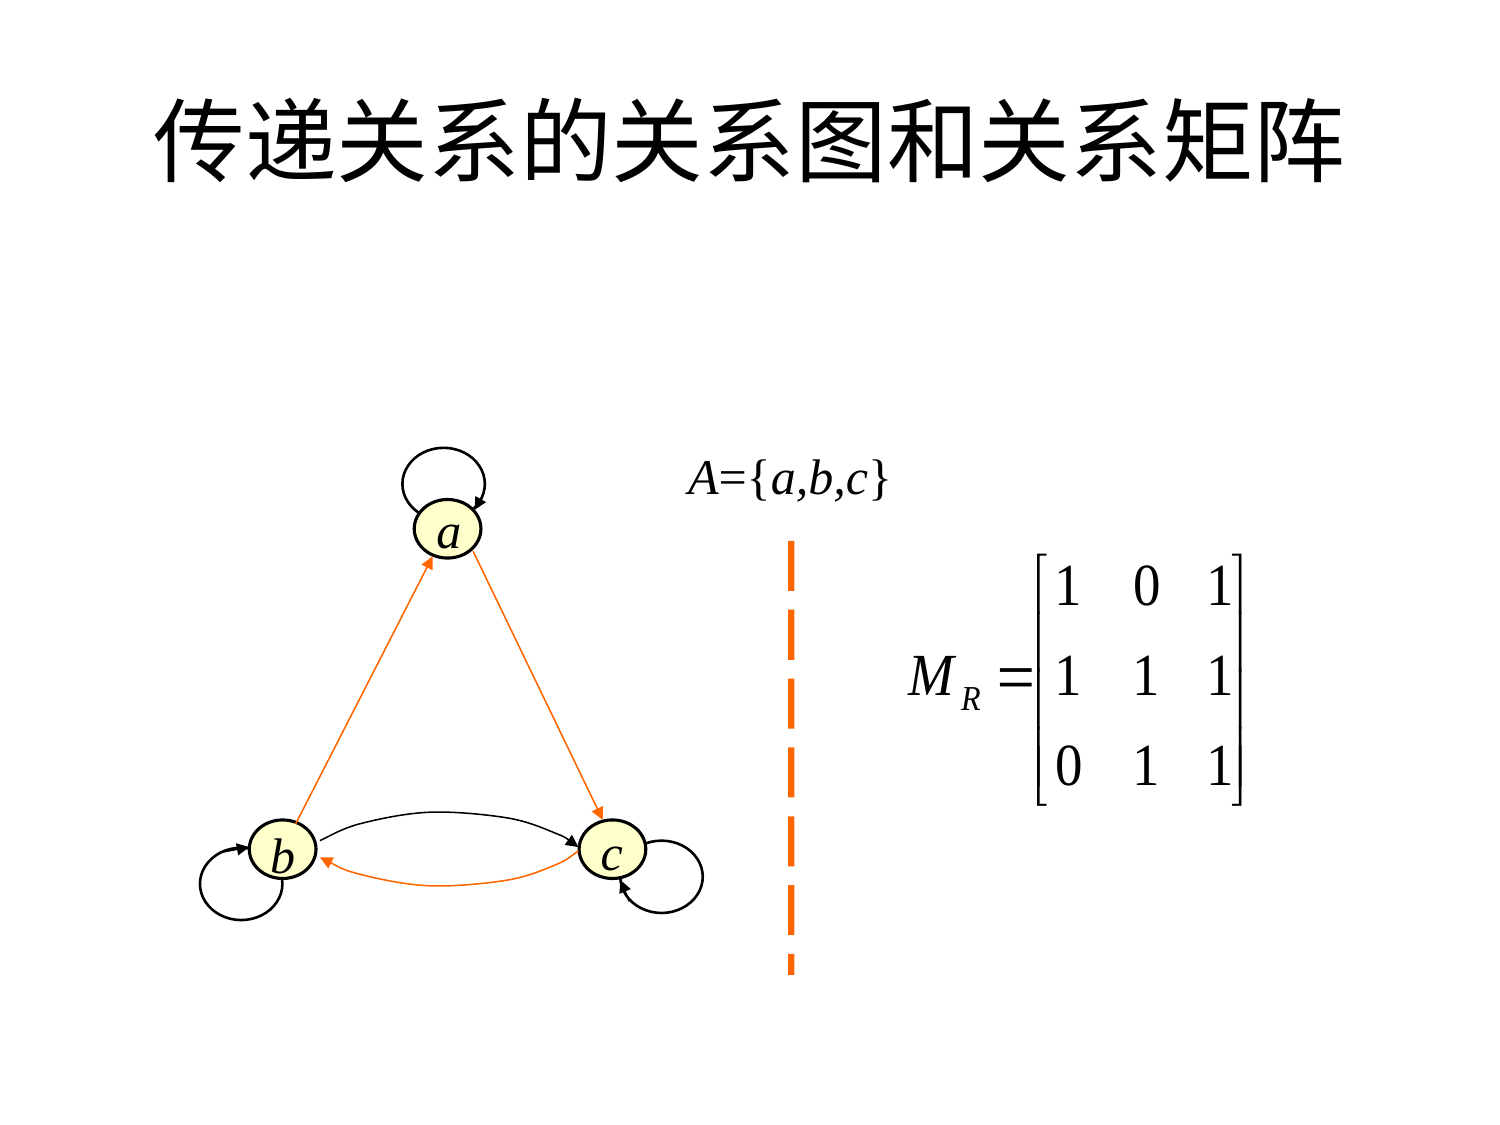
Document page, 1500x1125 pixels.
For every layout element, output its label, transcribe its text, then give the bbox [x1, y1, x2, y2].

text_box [199, 437, 1261, 976]
title 传递关系的关系图和关系矩阵 [75, 45, 1425, 233]
